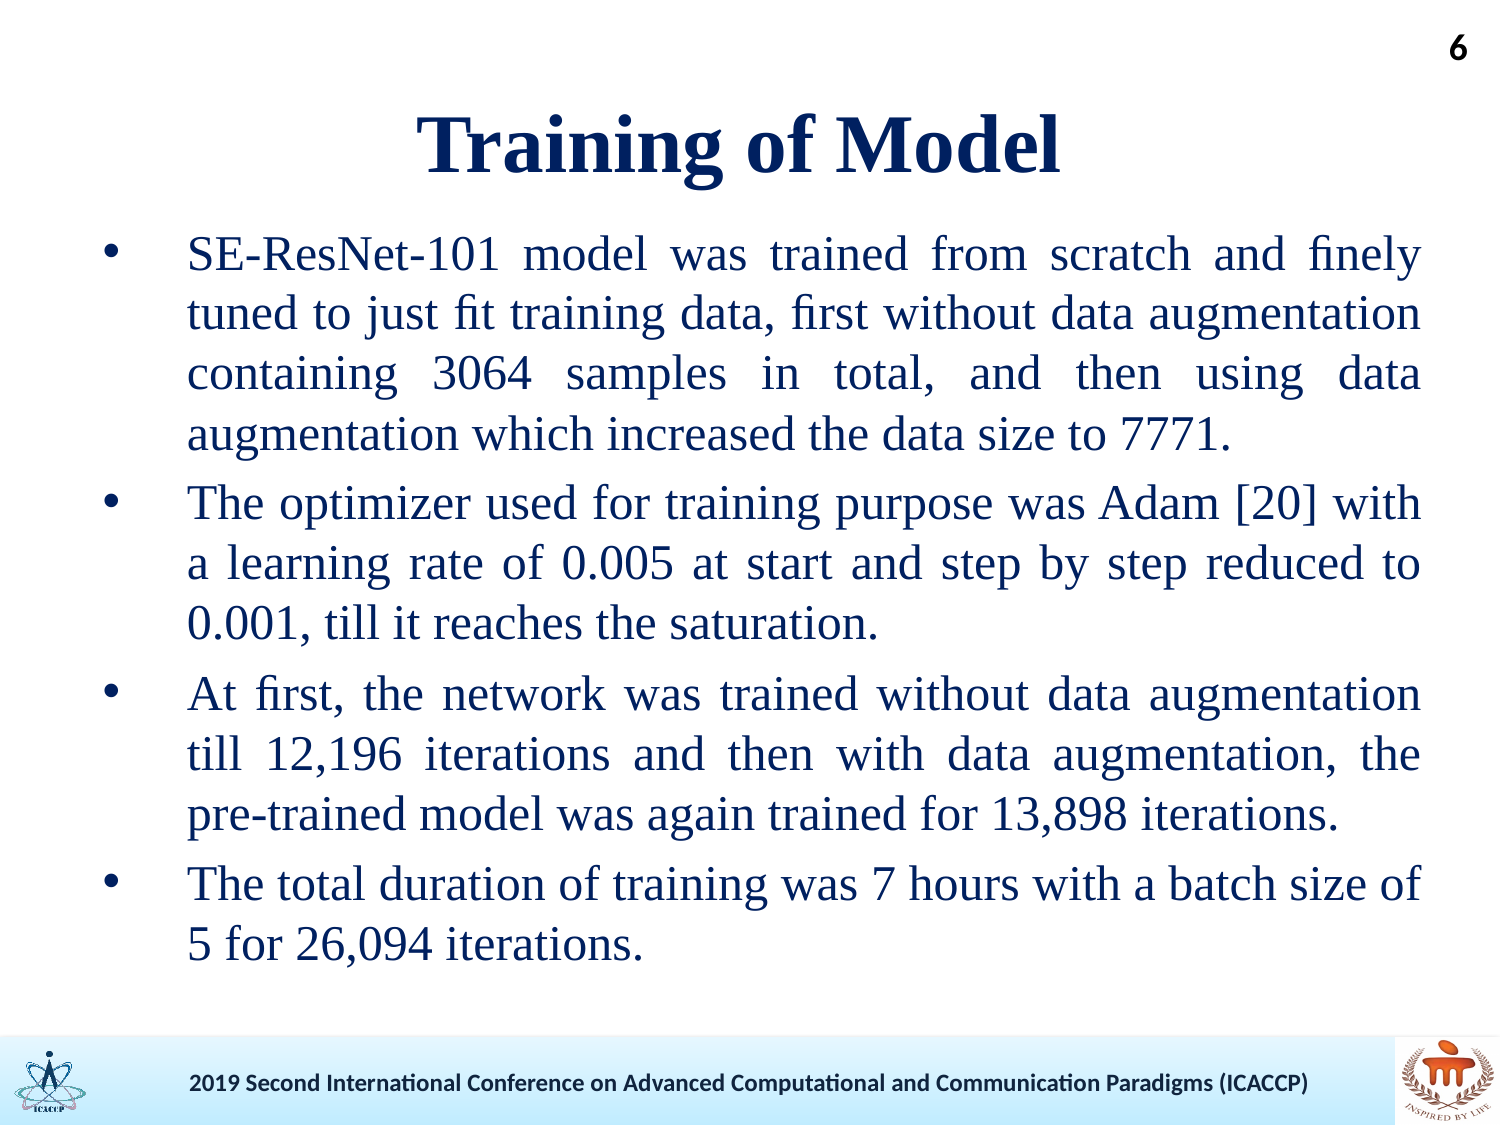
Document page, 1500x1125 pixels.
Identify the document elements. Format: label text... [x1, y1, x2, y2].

footer 2019 Second International Conference on Advanced Computational and Communication Paradigms (ICACCP) [101, 1037, 1392, 1125]
picture [0, 1037, 101, 1125]
title Training of Model [75, 45, 1425, 233]
list SE-ResNet-101 model was trained from scratch and ﬁnely tuned to just ﬁt training data, ﬁrst without data augmentation containing 3064 samples in total, and then using data augmentation which increased the data size to 7771. The optimizer used for training purpose was Adam [20] with a learning rate of 0.005 at start and step by step reduced to 0.001, till it reaches the saturation. At ﬁrst, the network was trained without data augmentation till 12,196 iterations and then with data augmentation, the pre-trained model was again trained for 13,898 iterations. The total duration of training was 7 hours with a batch size of 5 for 26,094 iterations. [87, 212, 1438, 988]
text_box 6 [1424, 15, 1493, 76]
picture [1395, 1037, 1500, 1125]
